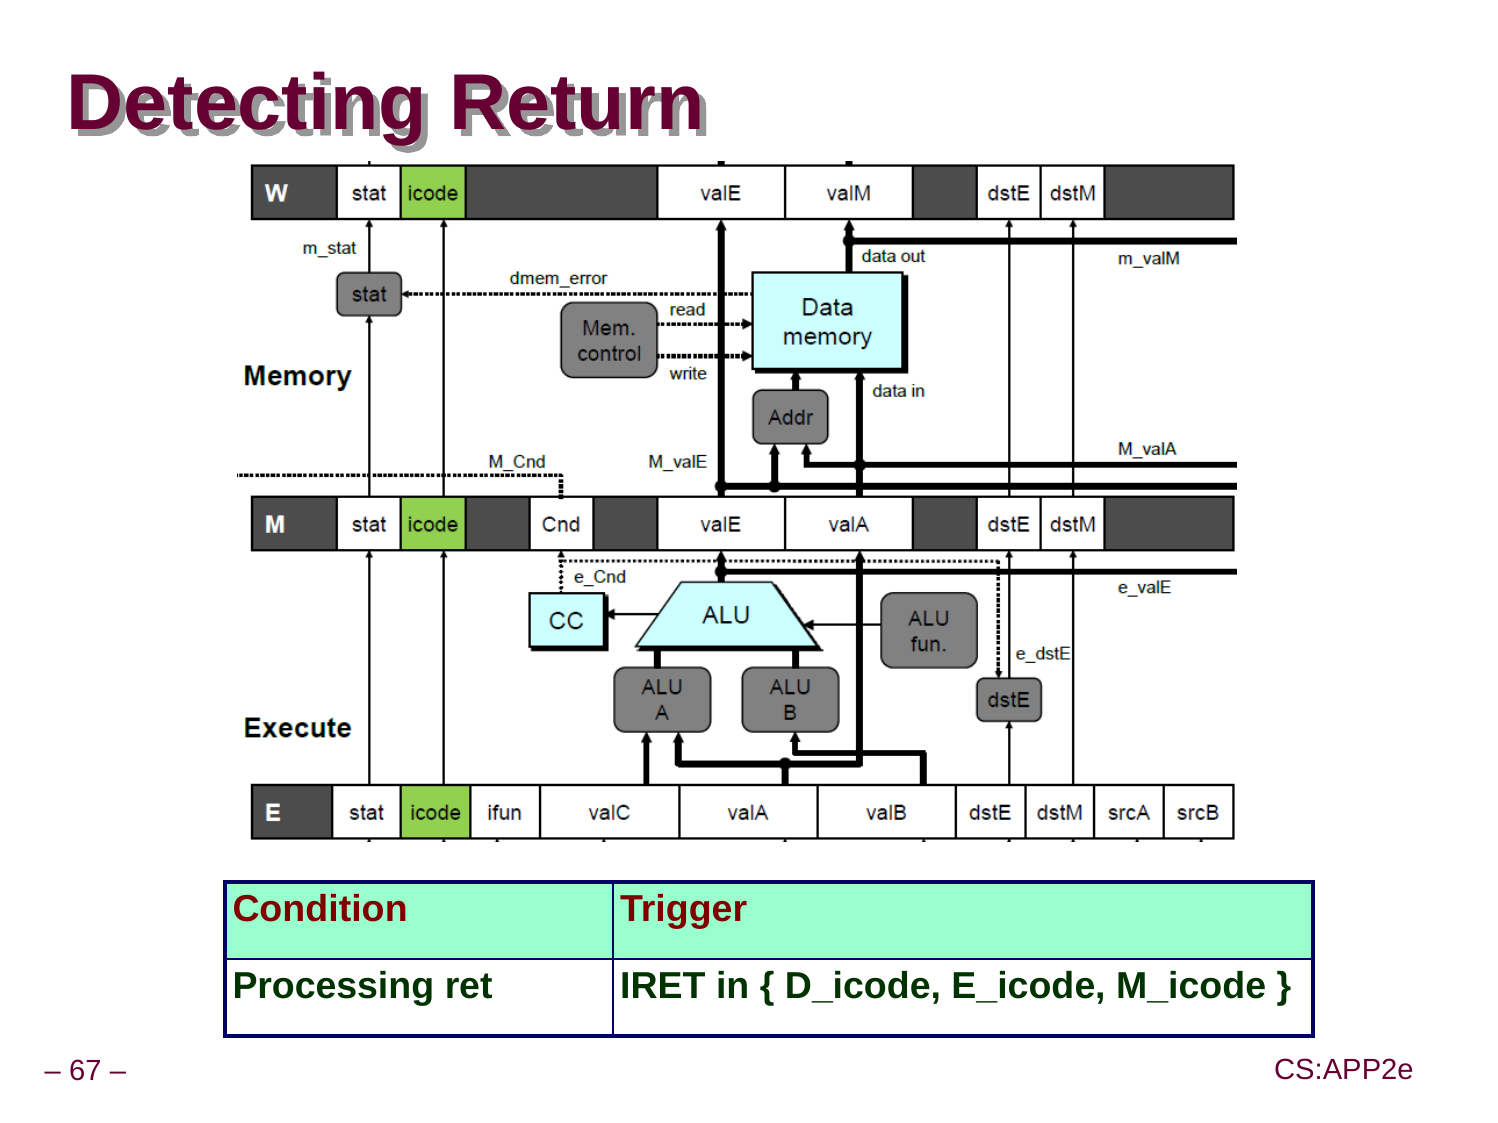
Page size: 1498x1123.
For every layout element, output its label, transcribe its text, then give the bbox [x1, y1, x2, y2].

table_cell IRET in { D_icode, E_icode, M_icode } [614, 960, 1311, 1034]
table_header Trigger [614, 884, 1311, 958]
table_cell Processing ret [227, 960, 612, 1034]
picture [237, 161, 1237, 842]
table_header Condition [227, 884, 612, 958]
title Detecting Return [66, 40, 1495, 169]
